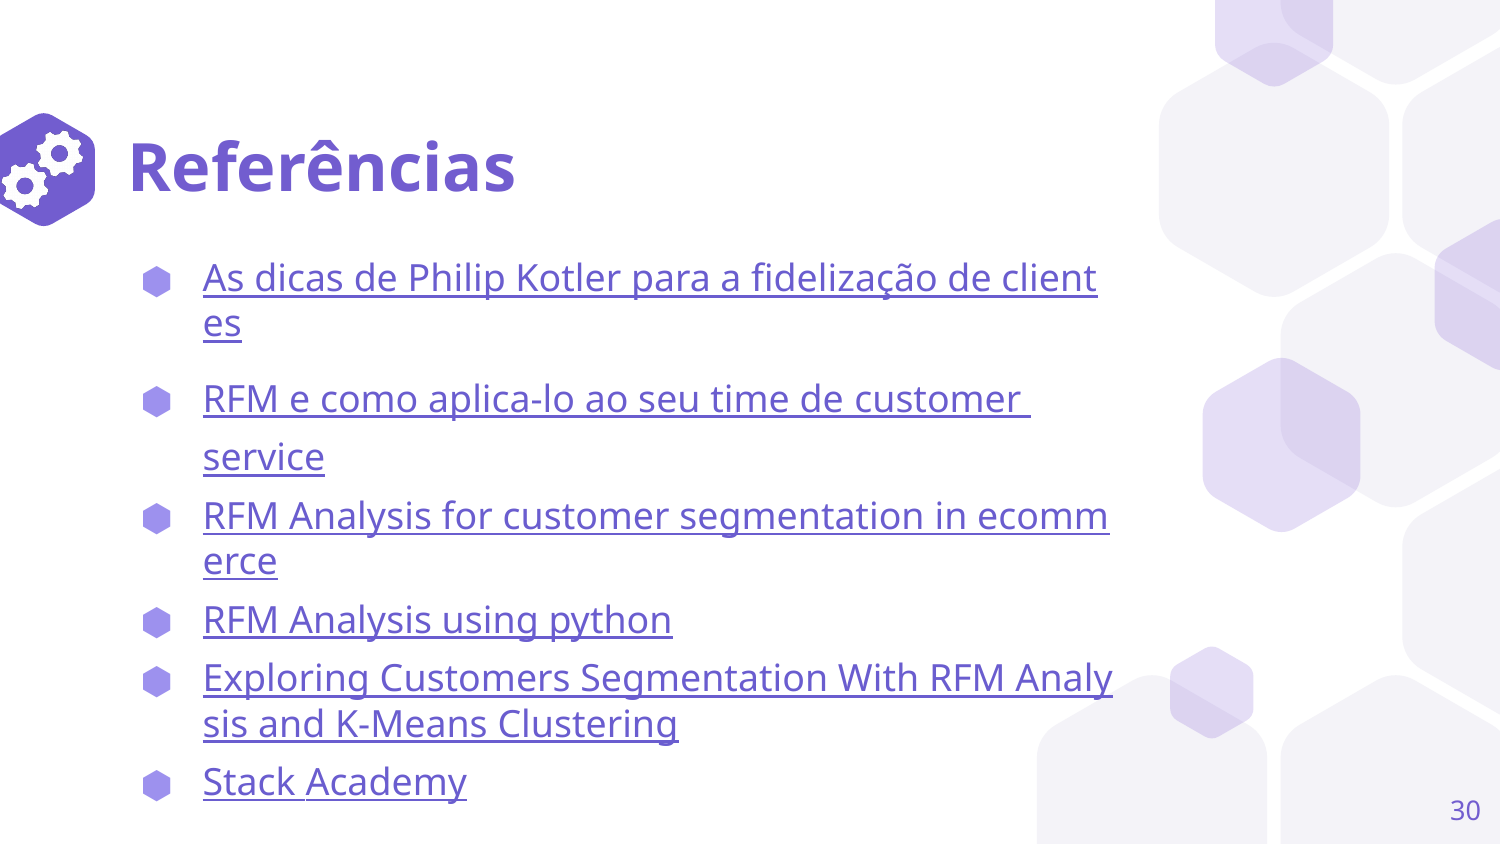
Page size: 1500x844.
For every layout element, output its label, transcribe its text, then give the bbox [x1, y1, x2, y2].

title Referências [127, 137, 1114, 203]
list As dicas de Philip Kotler para a fidelização de clientes RFM e como aplica-lo ao seu time de customer service RFM Analysis for customer segmentation in ecommerce RFM Analysis using python Exploring Customers Segmentation With RFM Analysis and K-Means Clustering Stack Academy [127, 246, 1114, 720]
picture [0, 106, 107, 233]
slide_number 30 [1391, 779, 1482, 844]
